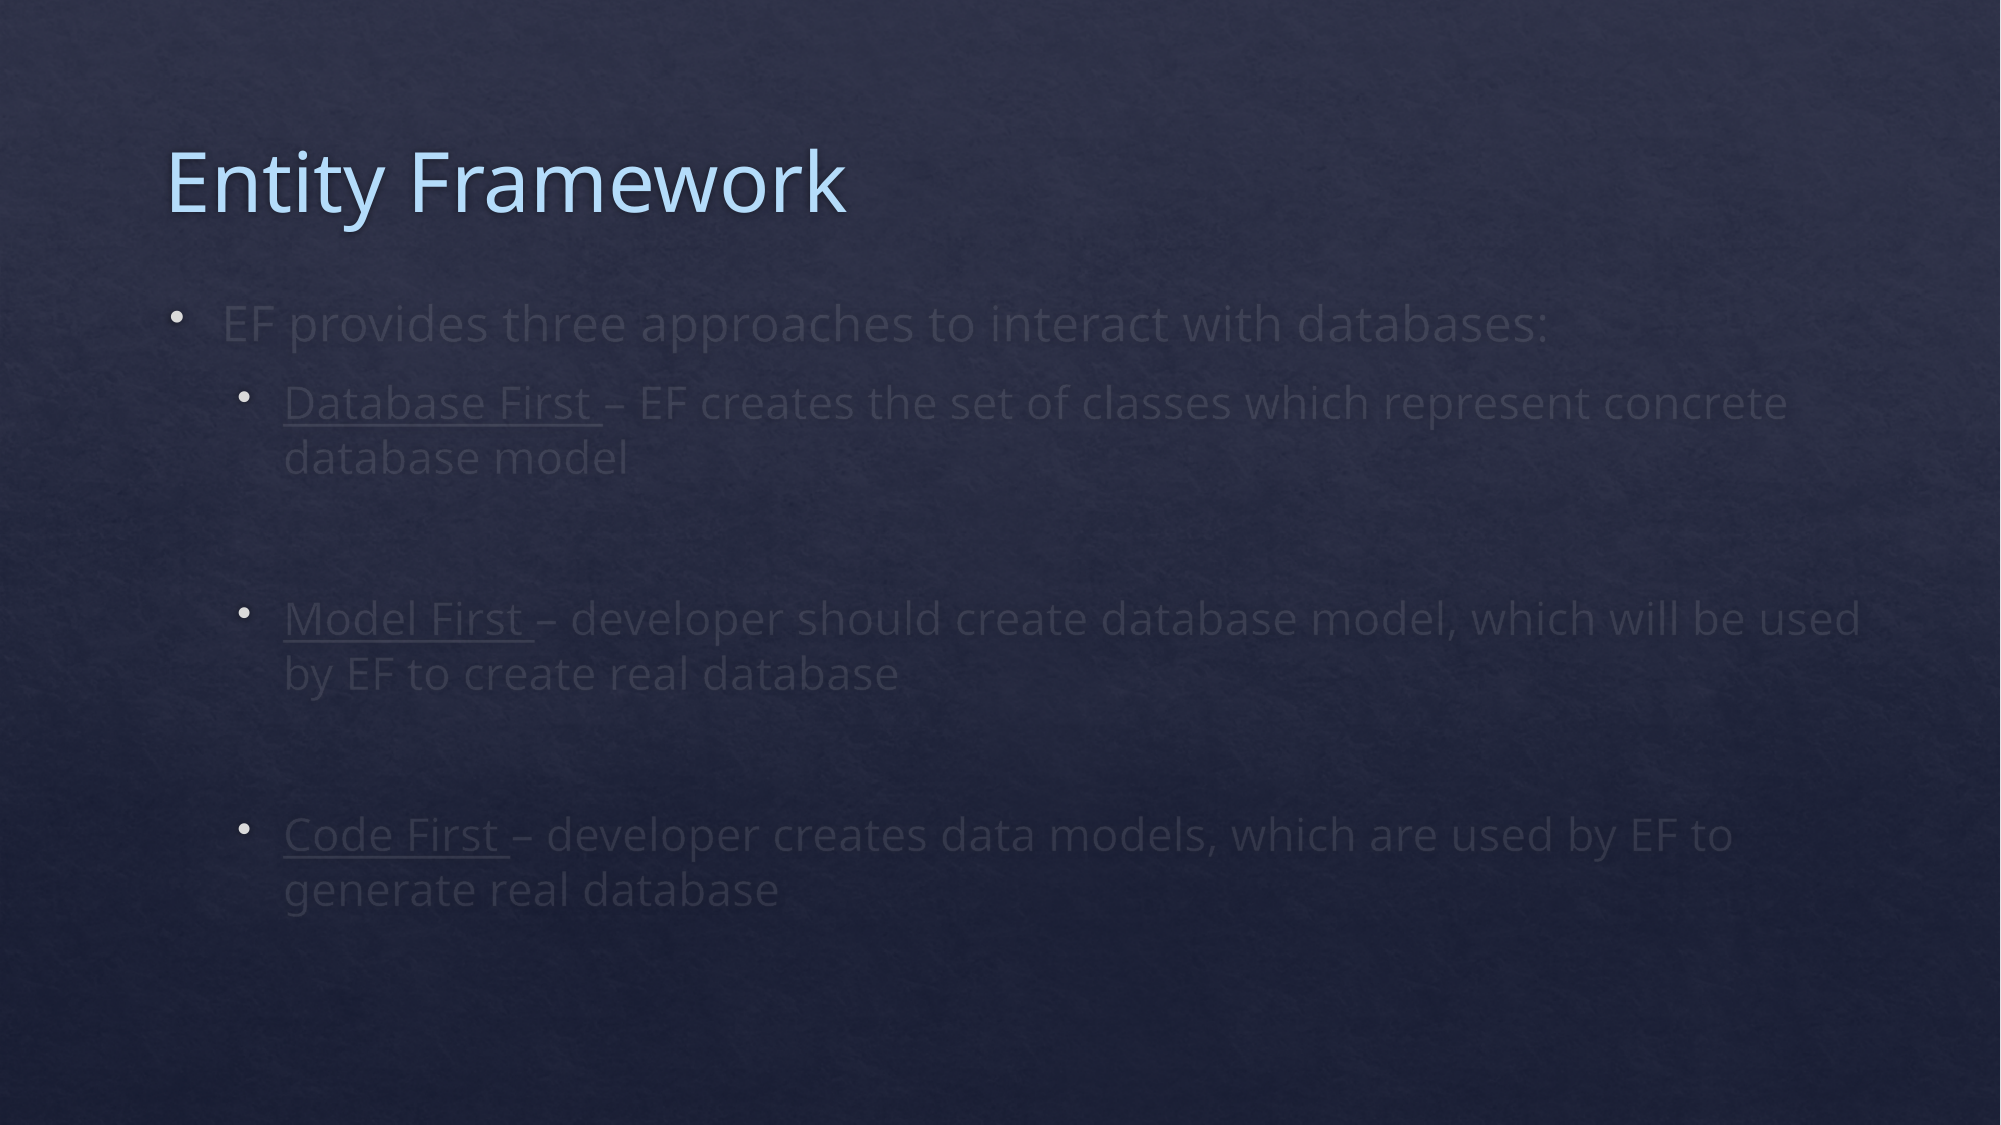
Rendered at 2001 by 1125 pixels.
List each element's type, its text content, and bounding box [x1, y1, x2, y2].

title Entity Framework [149, 99, 1849, 260]
list EF provides three approaches to interact with databases: Database First – EF creates the set of classes which represent concrete database model Model First – developer should create database model, which will be used by EF to create real database Code First – developer creates data models, which are used by EF to generate real database [149, 284, 1883, 950]
